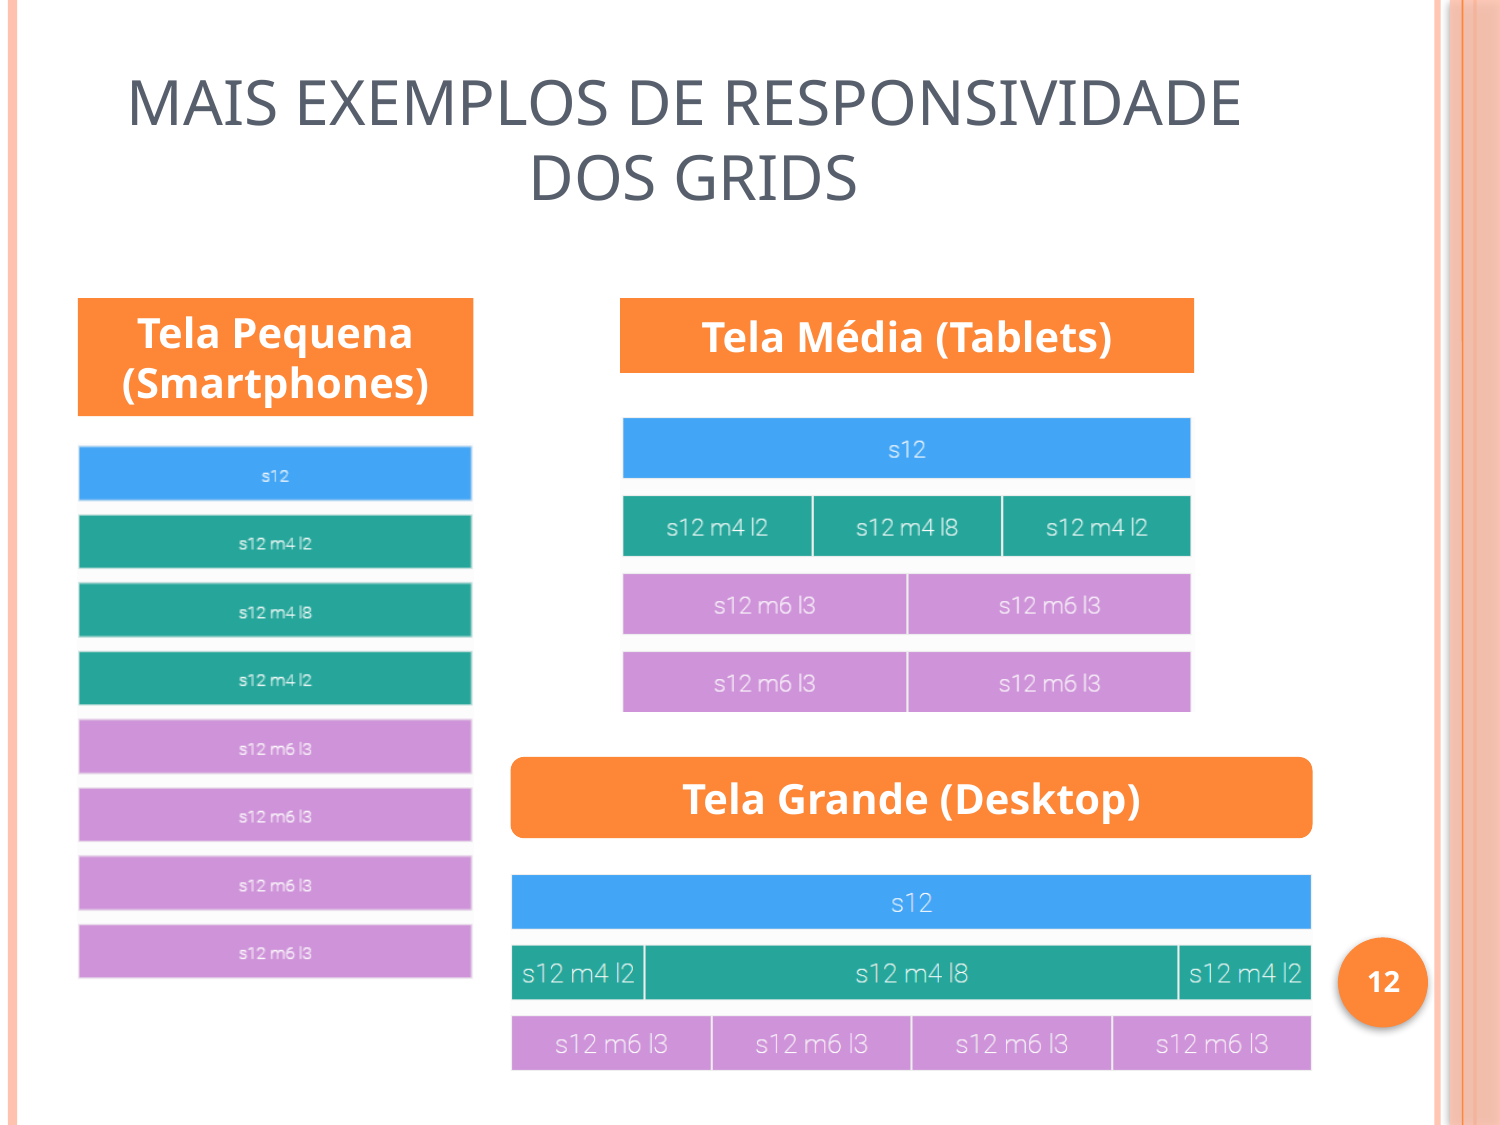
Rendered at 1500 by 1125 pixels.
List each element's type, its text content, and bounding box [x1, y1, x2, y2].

text_box Tela Grande (Desktop) [510, 756, 1313, 839]
list Tela Pequena (Smartphones) [77, 298, 474, 417]
list Tela Média (Tablets) [620, 298, 1195, 373]
title MAIS EXEMPLOS DE RESPONSIVIDADE DOS GRIDS [75, 44, 1313, 220]
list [77, 443, 474, 981]
slide_number 12 [1333, 940, 1434, 1027]
picture [510, 873, 1313, 1071]
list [619, 417, 1195, 713]
